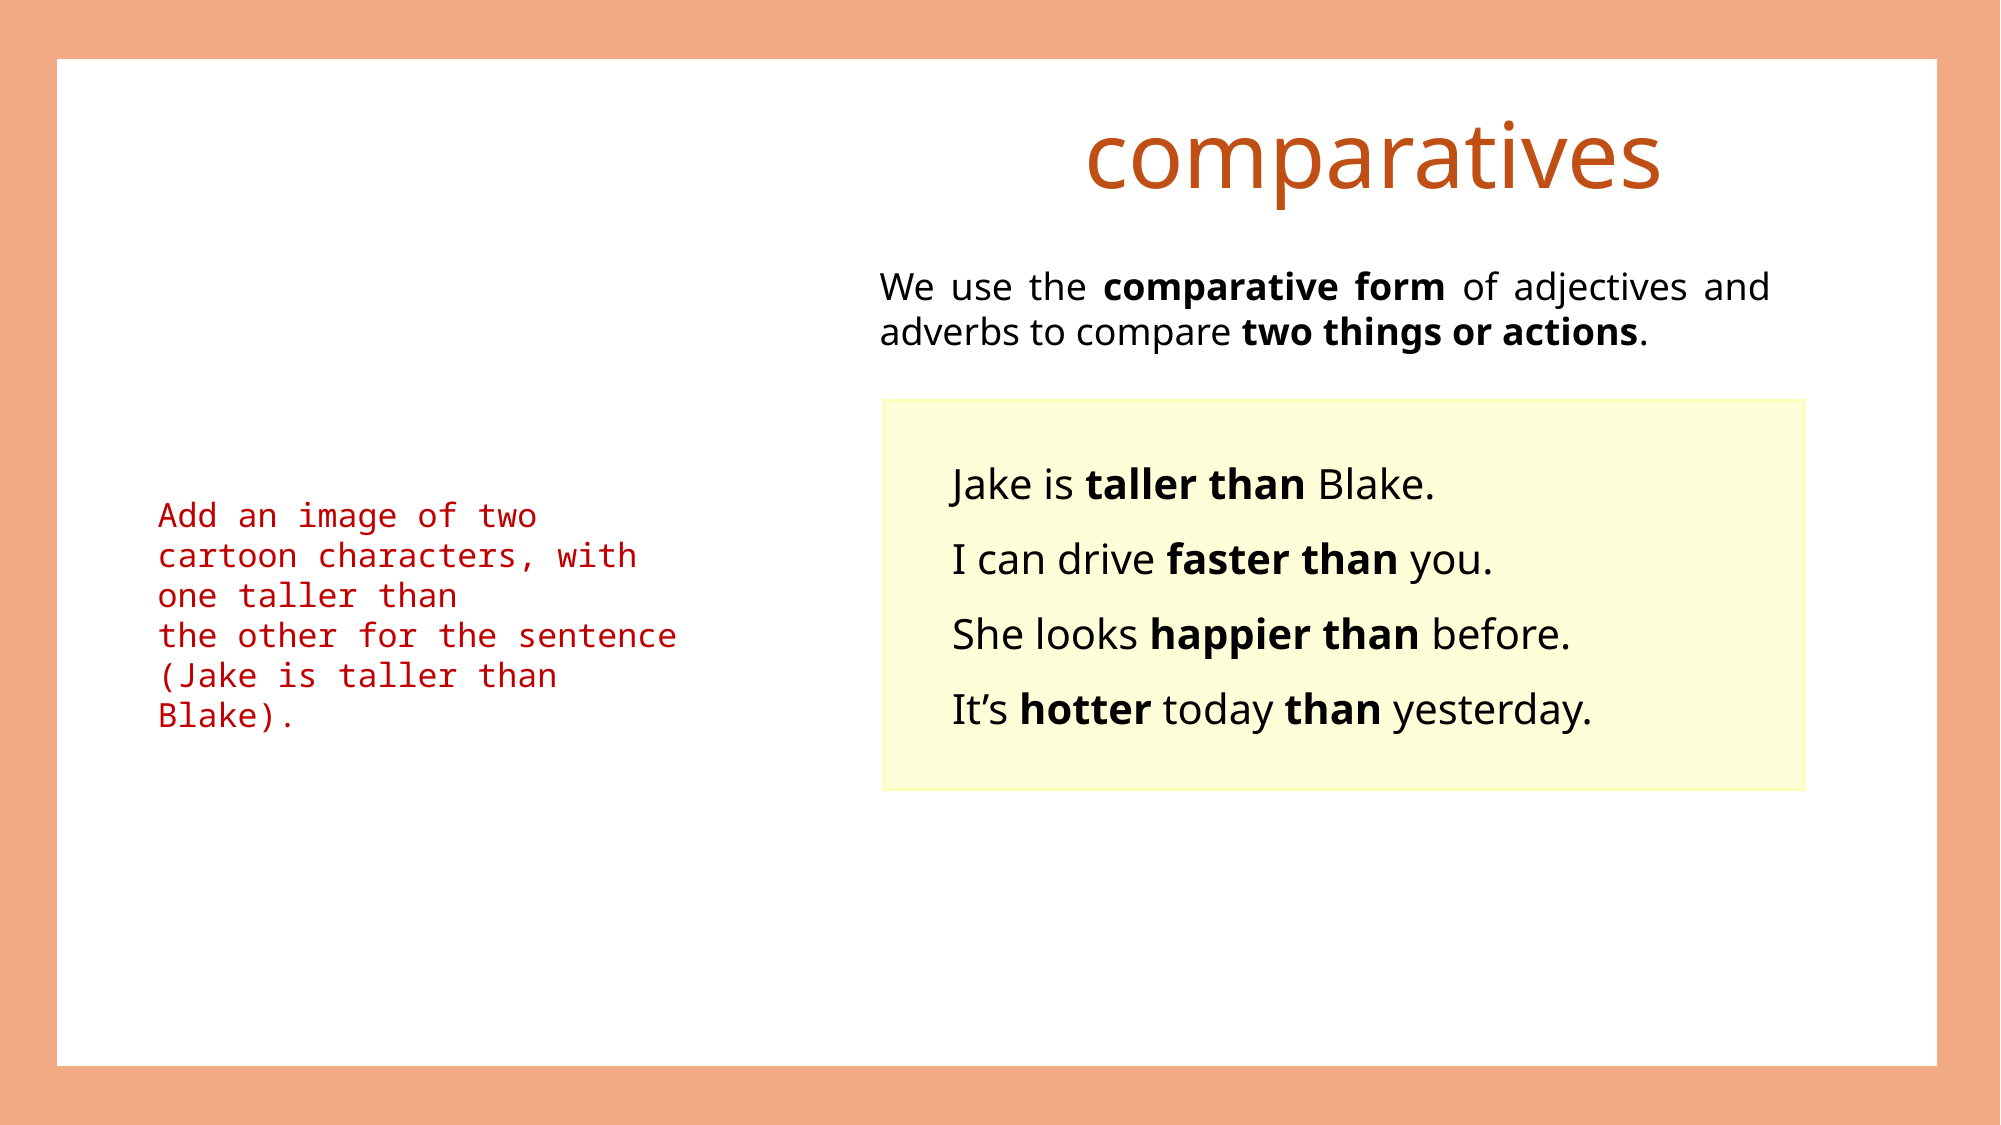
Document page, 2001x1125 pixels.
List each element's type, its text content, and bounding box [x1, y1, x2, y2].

text_box comparatives [1069, 88, 1679, 214]
text_box Add an image of two cartoon characters, with one taller than the other for the sentence (Jake is taller than Blake). [142, 486, 699, 741]
text_box [24, 26, 1970, 1098]
text_box Jake is taller than Blake. I can drive faster than you. She looks happier than before. It’s hotter today than yesterday. [882, 399, 1806, 791]
text_box We use the comparative form of adjectives and adverbs to compare two things or actions. [864, 255, 1786, 361]
